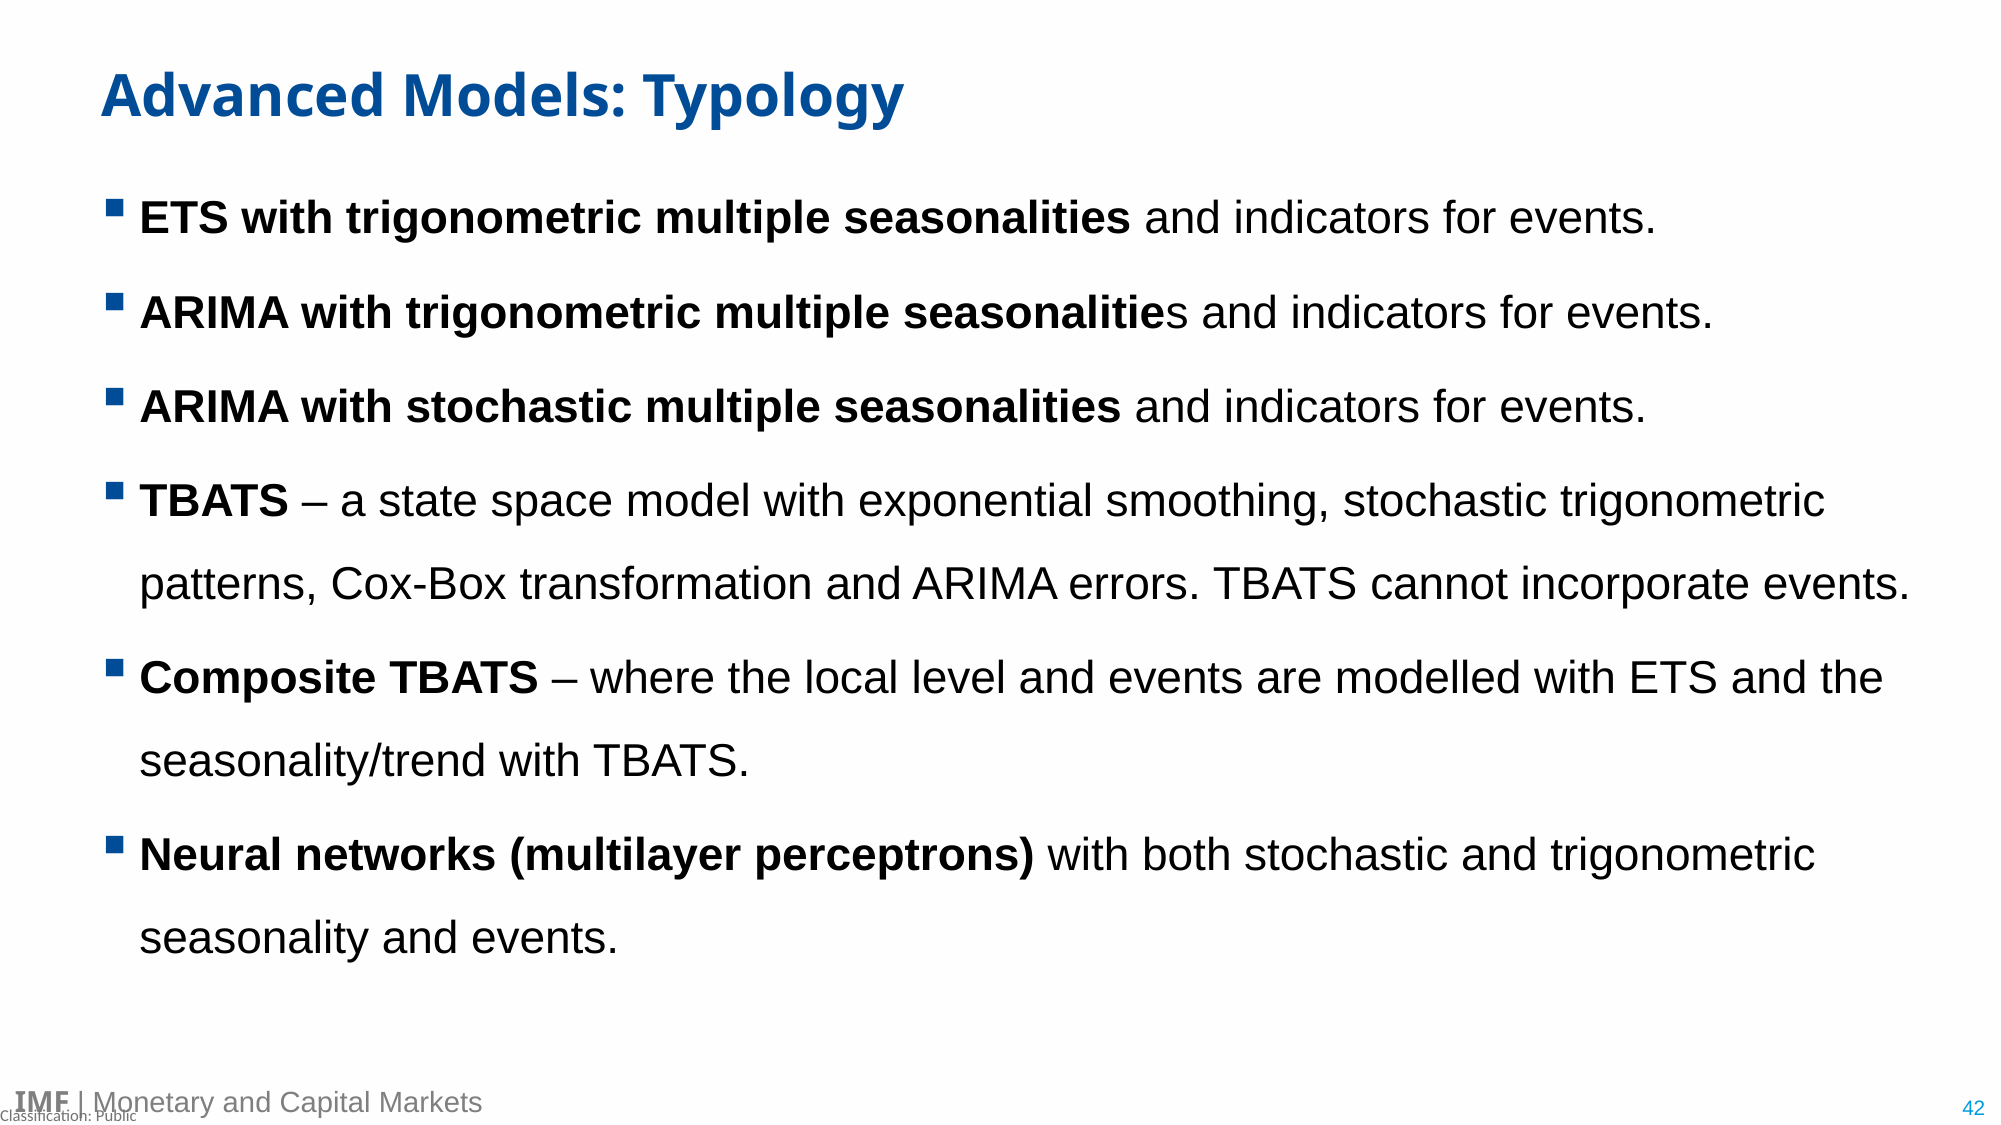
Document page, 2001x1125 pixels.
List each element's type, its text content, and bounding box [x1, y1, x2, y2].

title Advanced Models: Typology [101, 17, 1884, 137]
list ETS with trigonometric multiple seasonalities and indicators for events. ARIMA with trigonometric multiple seasonalities and indicators for events. ARIMA with stochastic multiple seasonalities and indicators for events. TBATS – a state space model with exponential smoothing, stochastic trigonometric patterns, Cox-Box transformation and ARIMA errors. TBATS cannot incorporate events. Composite TBATS – where the local level and events are modelled with ETS and the seasonality/trend with TBATS. Neural networks (multilayer perceptrons) with both stochastic and trigonometric seasonality and events. [101, 137, 1929, 1047]
